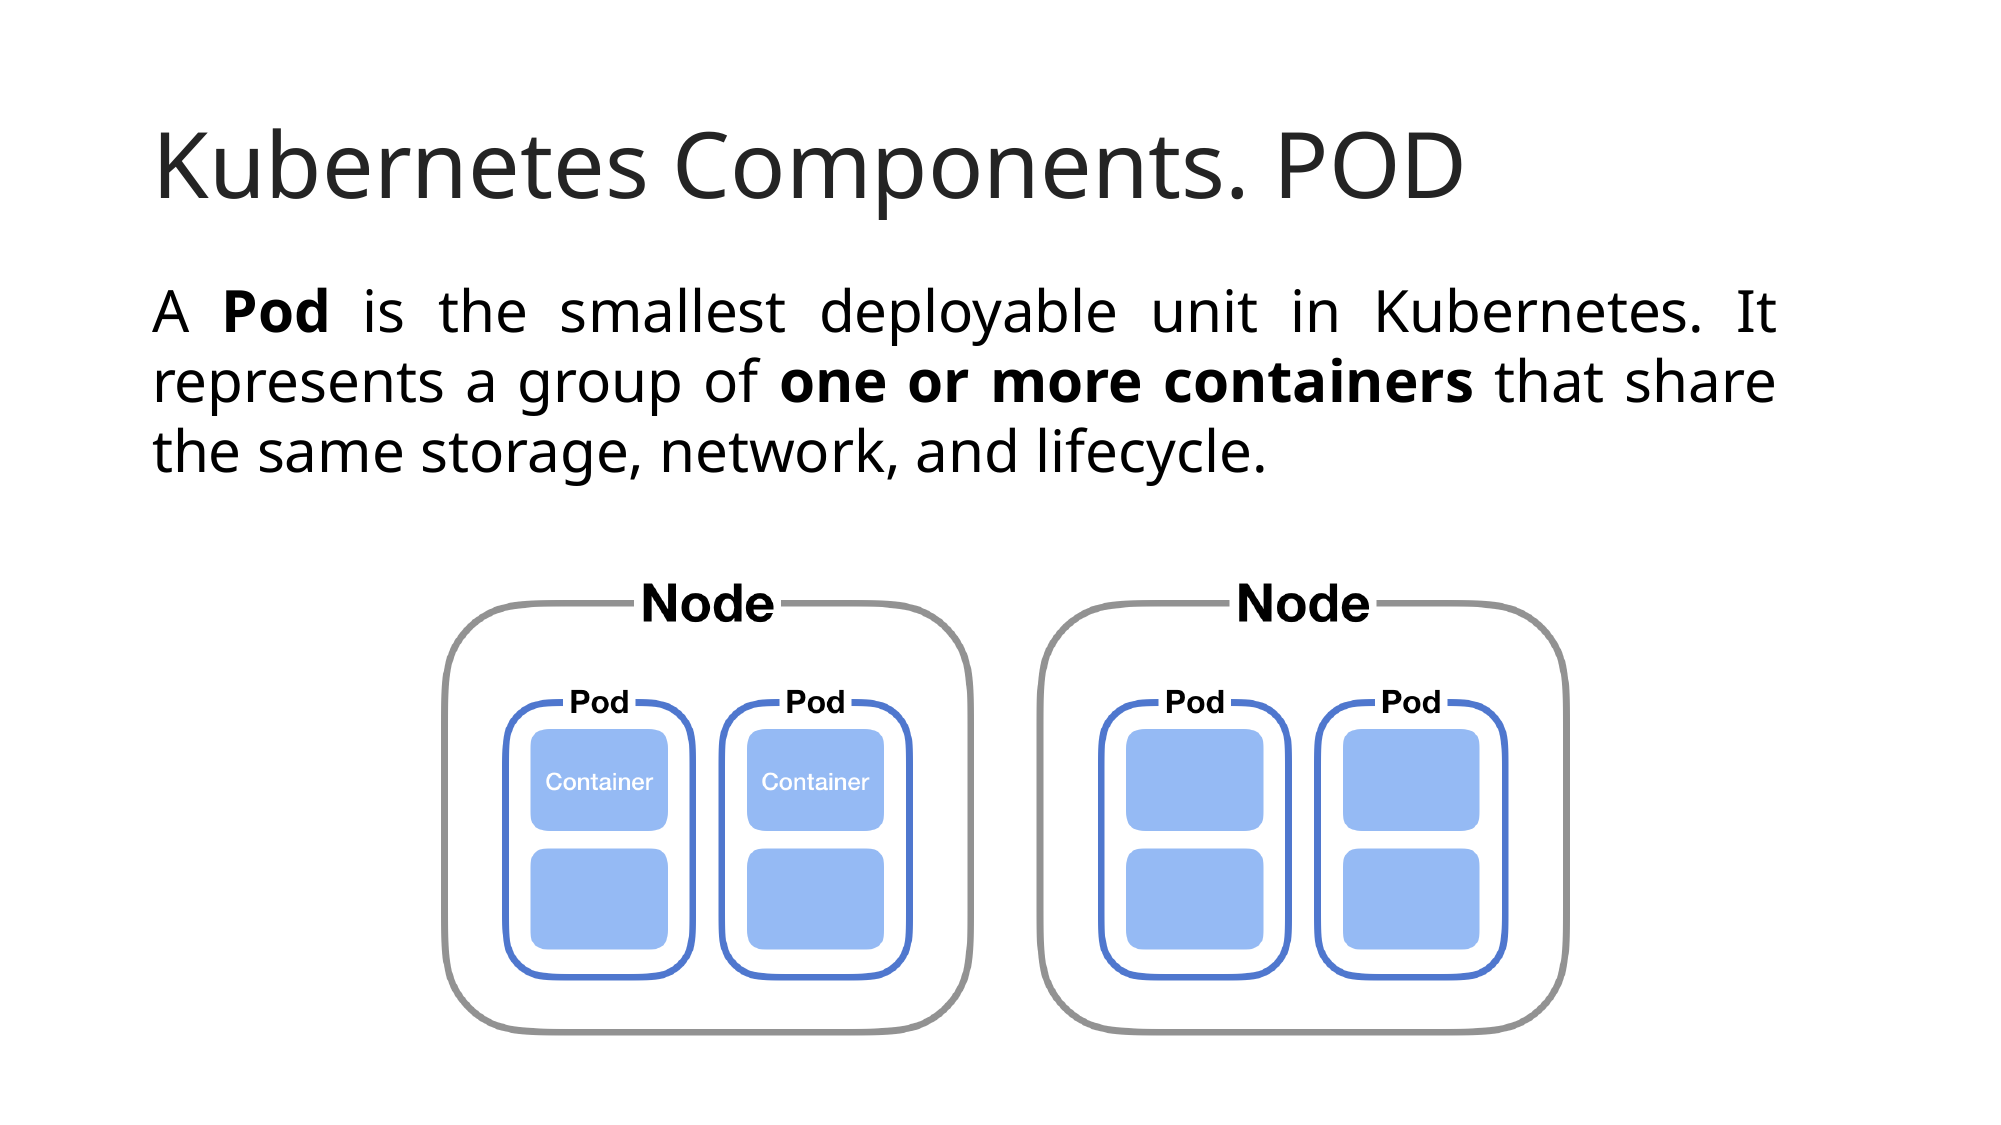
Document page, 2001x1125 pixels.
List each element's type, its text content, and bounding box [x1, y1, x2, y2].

text_box A Pod is the smallest deployable unit in Kubernetes. It represents a group of one or more containers that share the same storage, network, and lifecycle. [137, 266, 1793, 491]
picture [391, 555, 1609, 1066]
title Kubernetes Components. POD [137, 59, 1863, 278]
